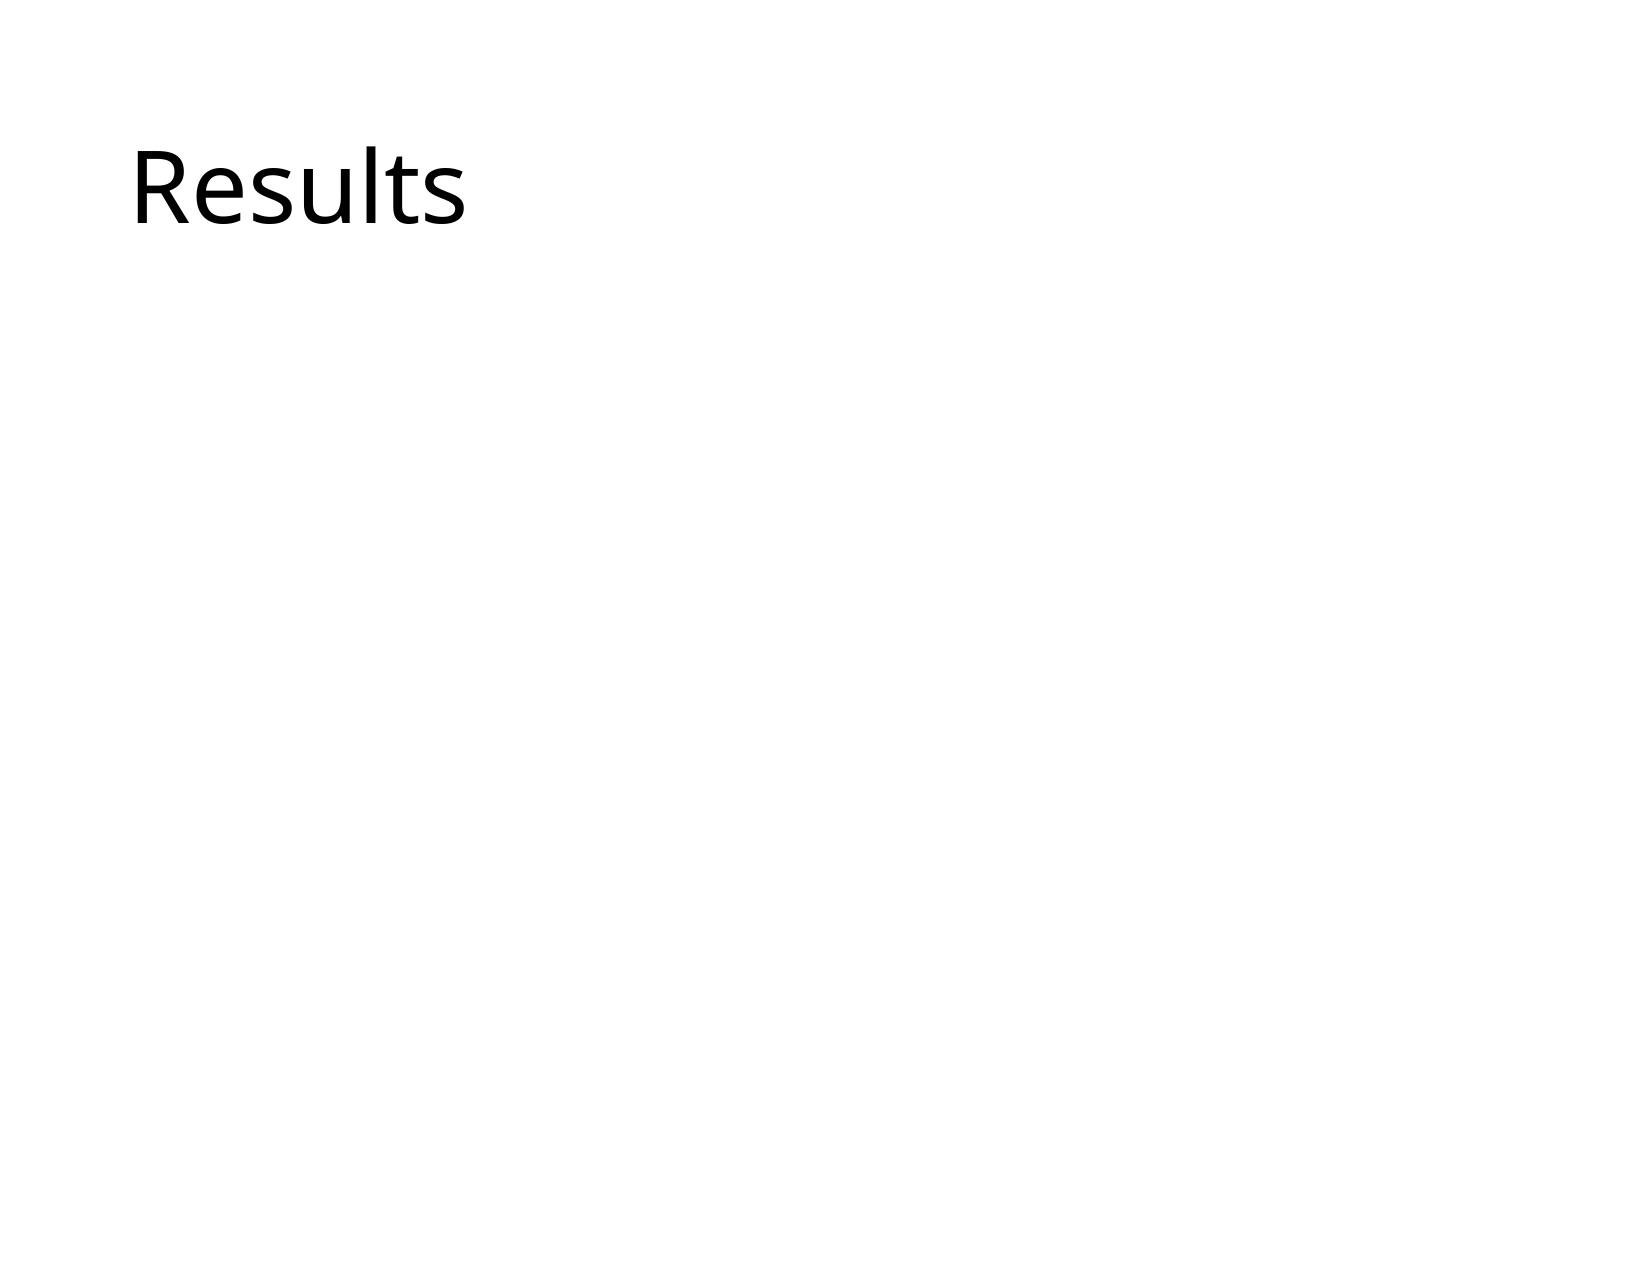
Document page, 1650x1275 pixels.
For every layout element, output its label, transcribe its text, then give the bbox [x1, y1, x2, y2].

title Results [113, 67, 1537, 315]
